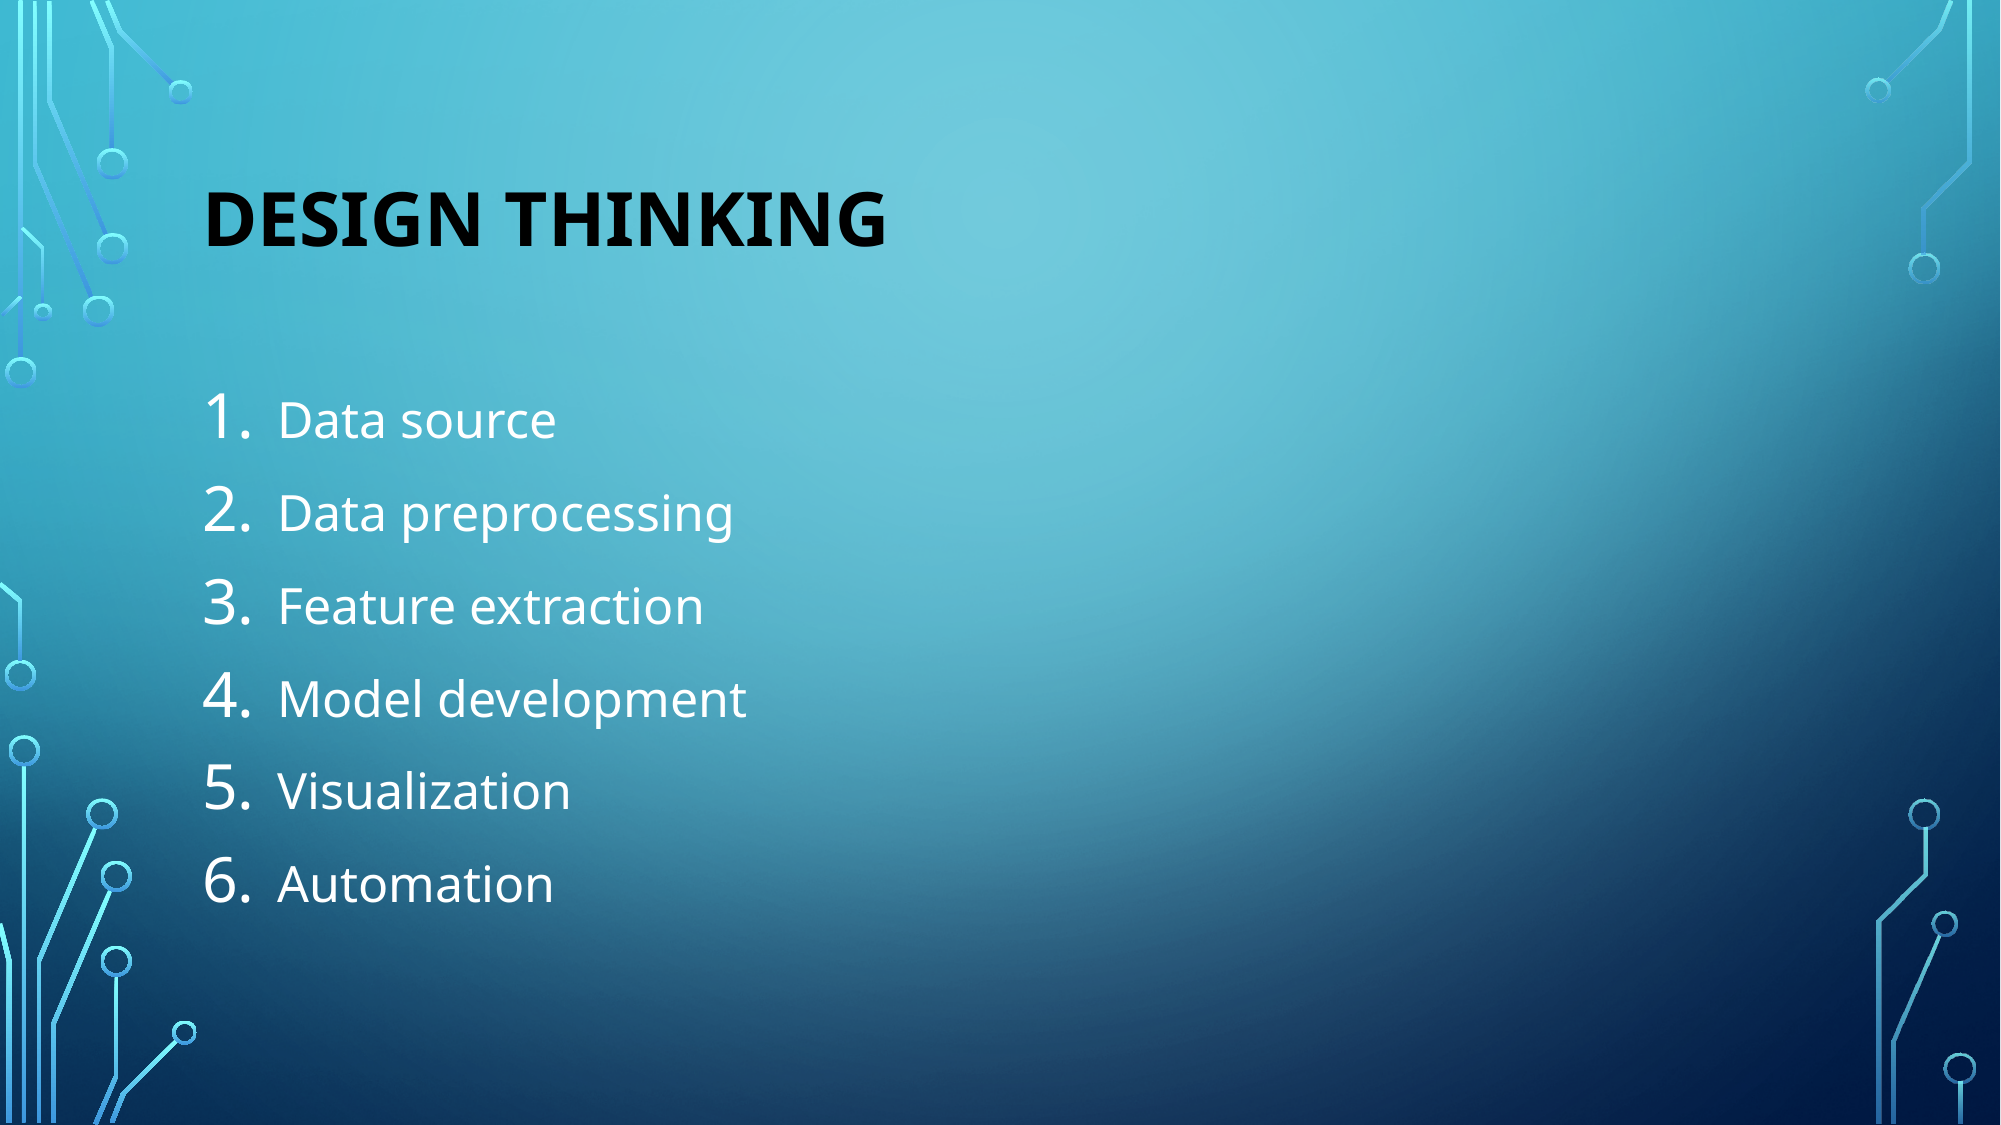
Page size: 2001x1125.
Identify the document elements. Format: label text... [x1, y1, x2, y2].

title Design thinking [187, 101, 1813, 344]
list Data source Data preprocessing Feature extraction Model development Visualization Automation [187, 369, 1813, 954]
